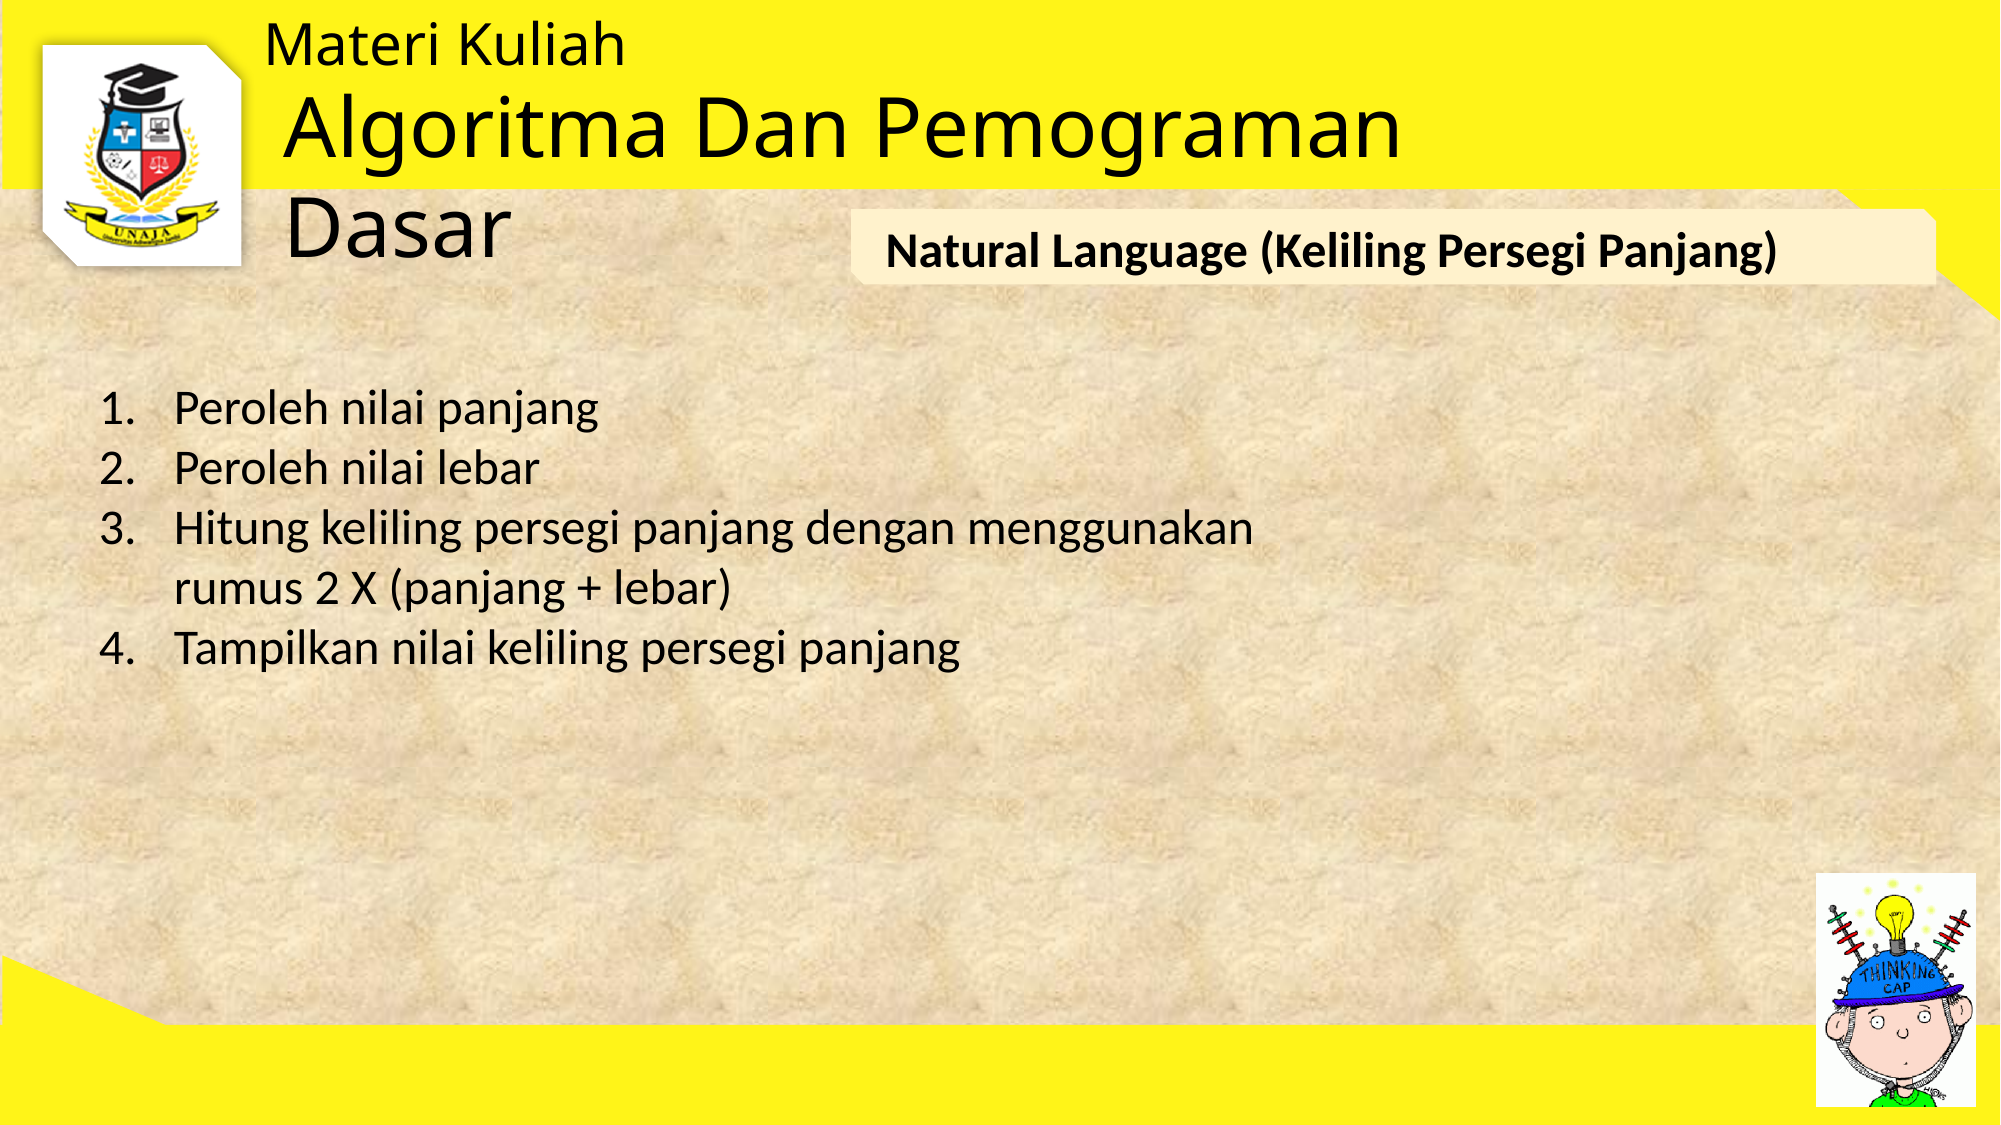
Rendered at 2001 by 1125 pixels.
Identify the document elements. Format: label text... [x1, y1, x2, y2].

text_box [0, 955, 2000, 1125]
picture [49, 52, 235, 259]
text_box Peroleh nilai panjang Peroleh nilai lebar Hitung keliling persegi panjang dengan menggunakan rumus 2 X (panjang + lebar) Tampilkan nilai keliling persegi panjang [84, 367, 1292, 683]
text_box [2, 0, 2000, 321]
picture [0, 0, 2001, 1125]
